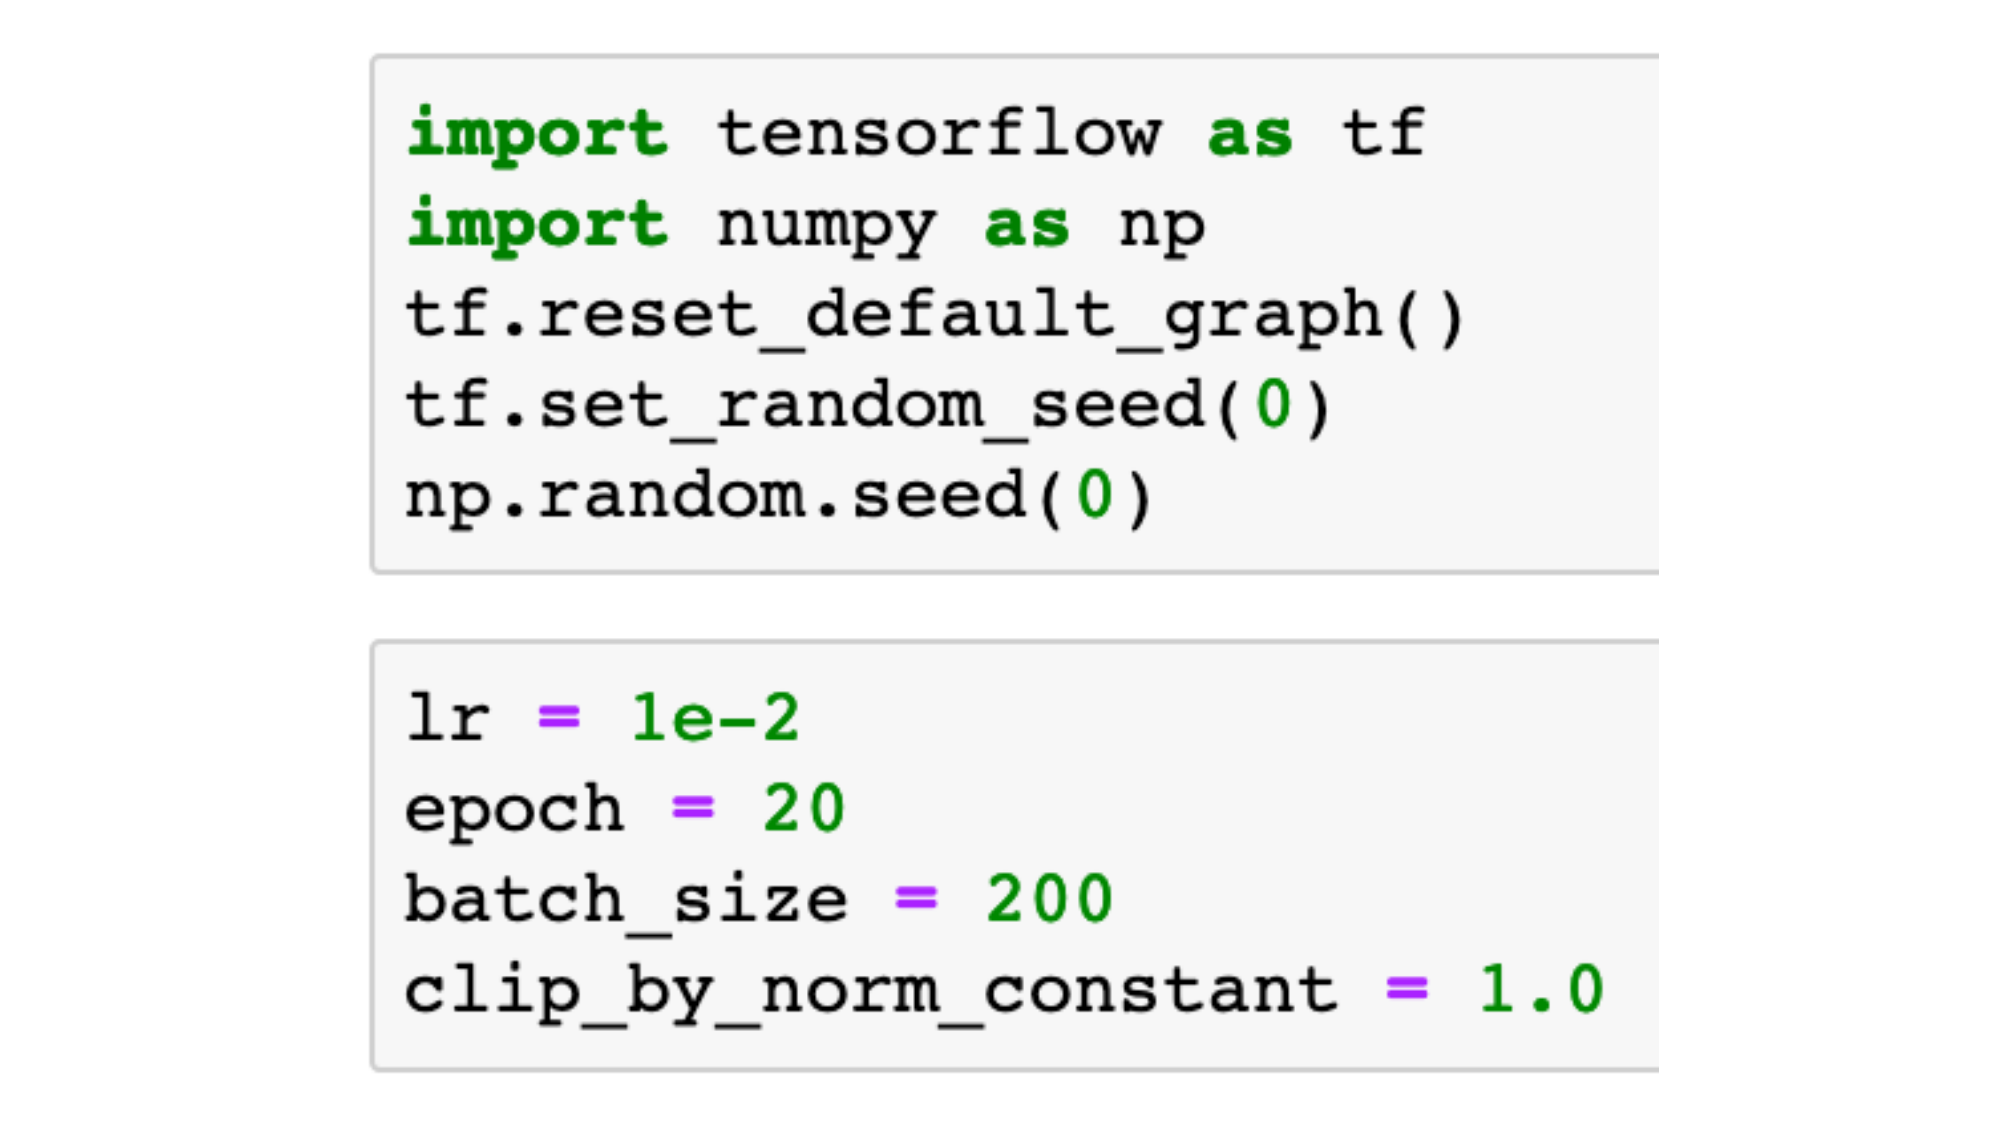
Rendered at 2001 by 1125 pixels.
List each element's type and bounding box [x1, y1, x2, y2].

picture [340, 9, 1659, 1116]
